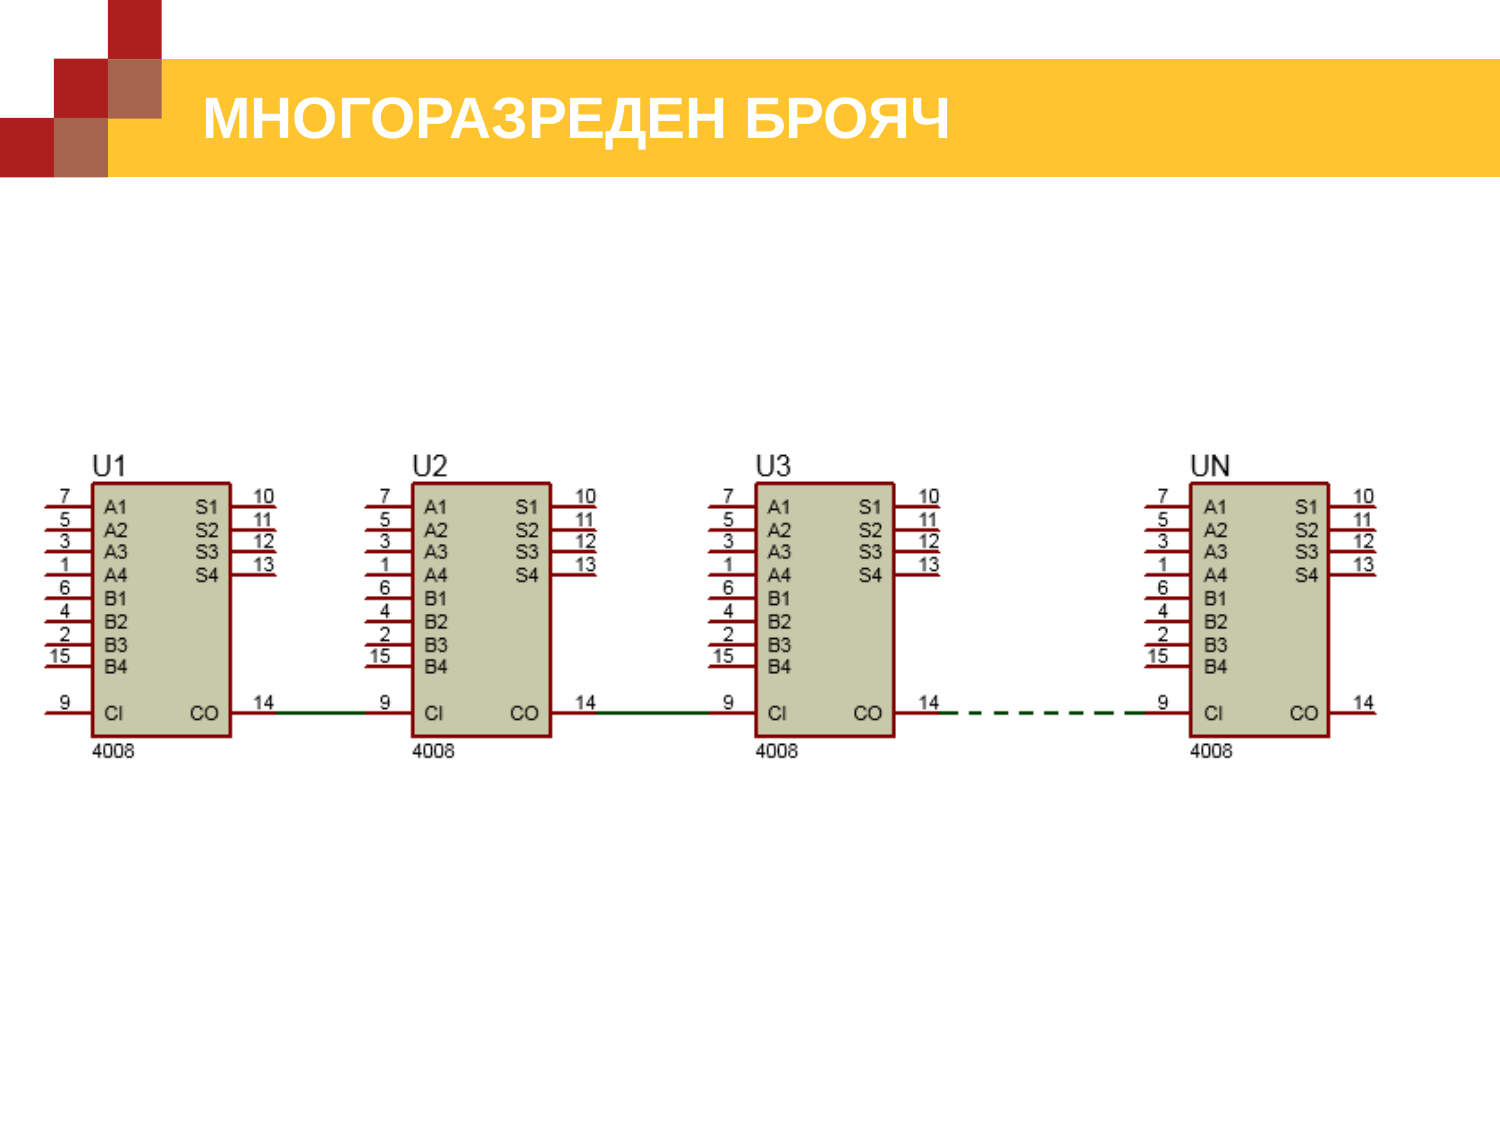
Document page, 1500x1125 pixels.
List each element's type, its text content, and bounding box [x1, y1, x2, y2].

title МНОГОРАЗРЕДЕН БРОЯЧ [187, 74, 1401, 156]
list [0, 412, 1421, 778]
